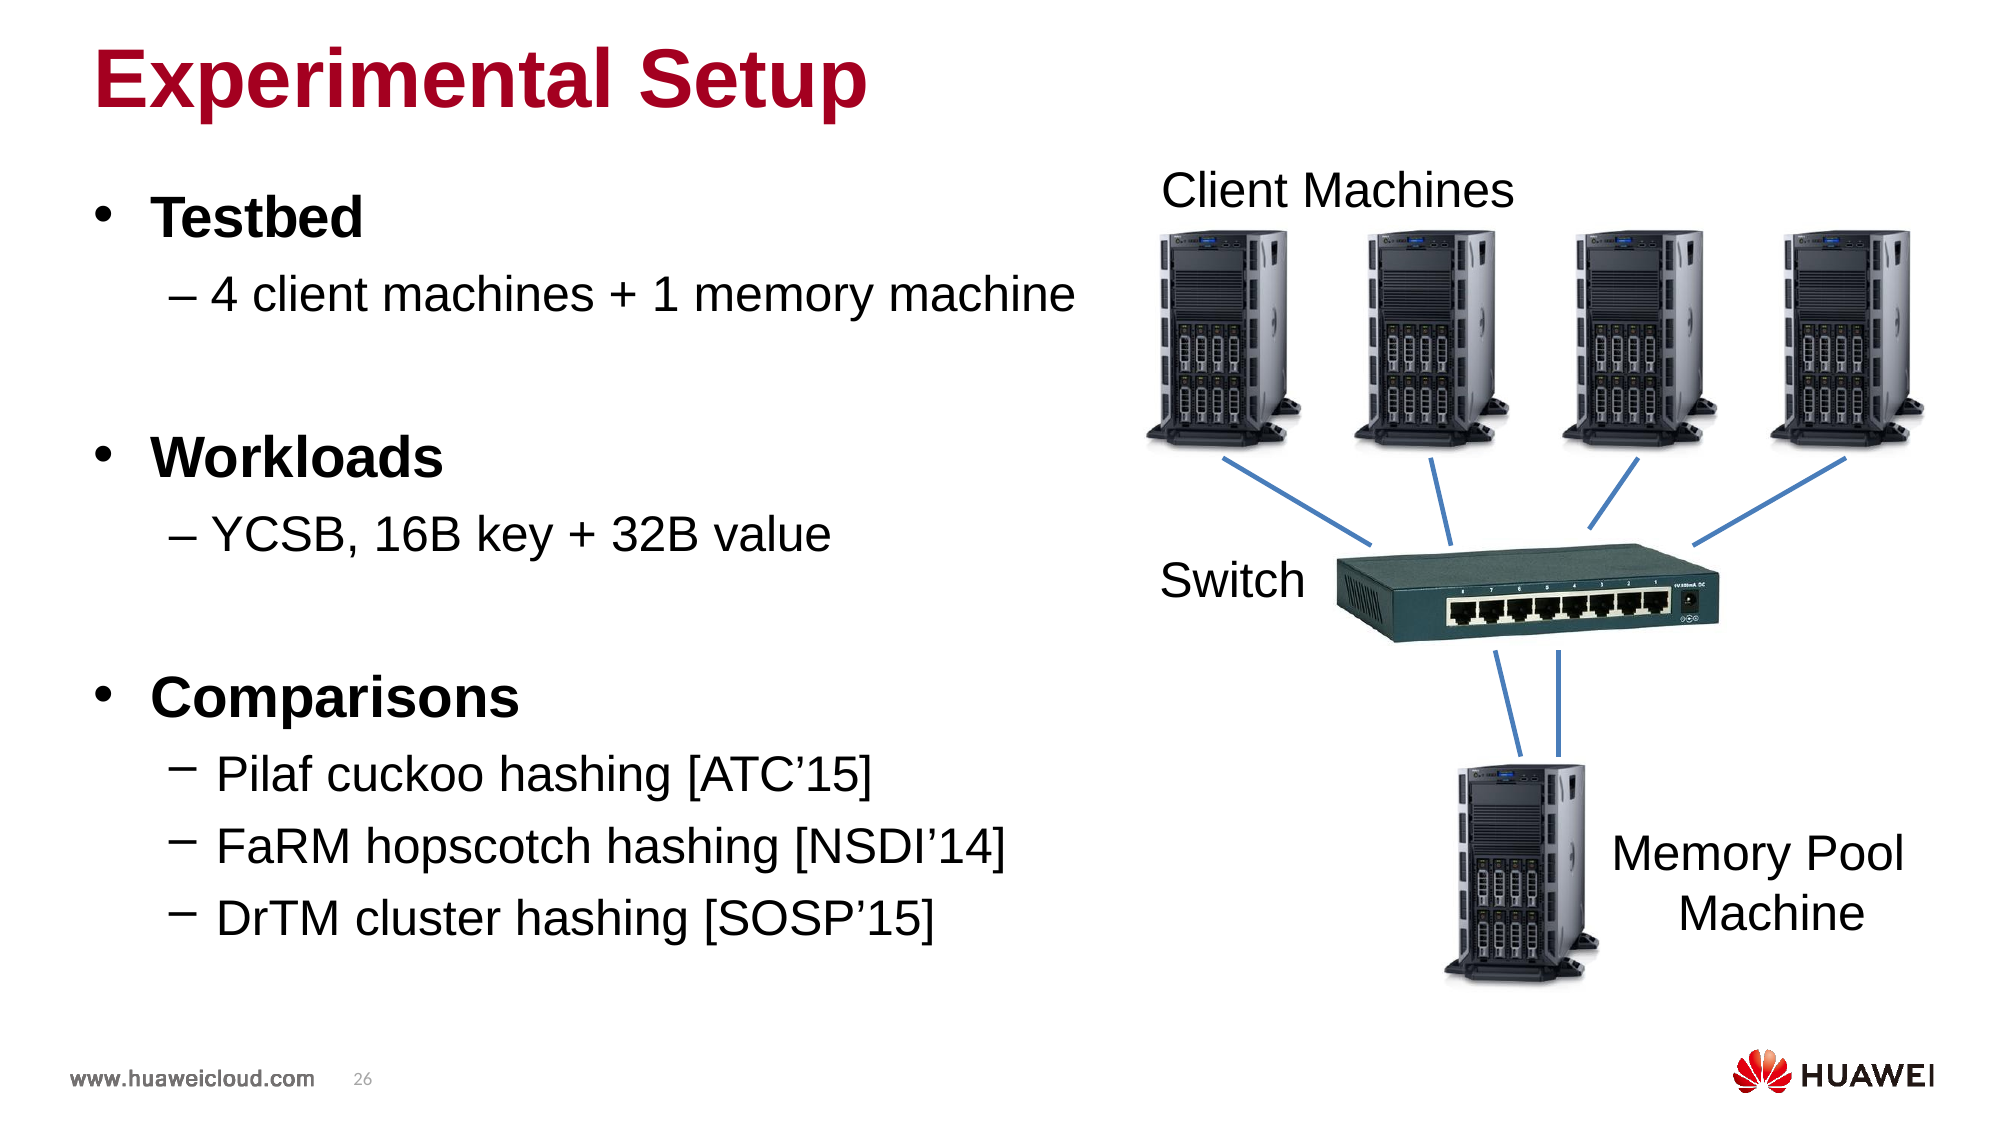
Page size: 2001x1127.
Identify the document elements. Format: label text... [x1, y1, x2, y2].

text_box Comparisons Pilaf cuckoo hashing [ATC’15] FaRM hopscotch hashing [NSDI’14] DrTM cluster hashing [SOSP’15] [91, 642, 1013, 946]
text_box [1350, 225, 1511, 458]
text_box Switch [1157, 545, 1309, 608]
text_box Workloads – YCSB, 16B key + 32B value [91, 402, 842, 561]
text_box Memory Pool Machine [1609, 818, 1908, 941]
text_box [1766, 222, 1926, 458]
slide_number 26 [349, 1068, 377, 1127]
text_box [1332, 538, 1727, 646]
picture [1732, 1045, 1934, 1106]
text_box [1440, 756, 1601, 993]
text_box Client Machines [1159, 154, 1519, 217]
text_box [1558, 222, 1719, 458]
title Experimental Setup [91, 22, 874, 162]
picture [43, 1056, 341, 1098]
text_box Testbed – 4 client machines + 1 memory machine [91, 162, 1087, 321]
text_box [1142, 222, 1303, 458]
